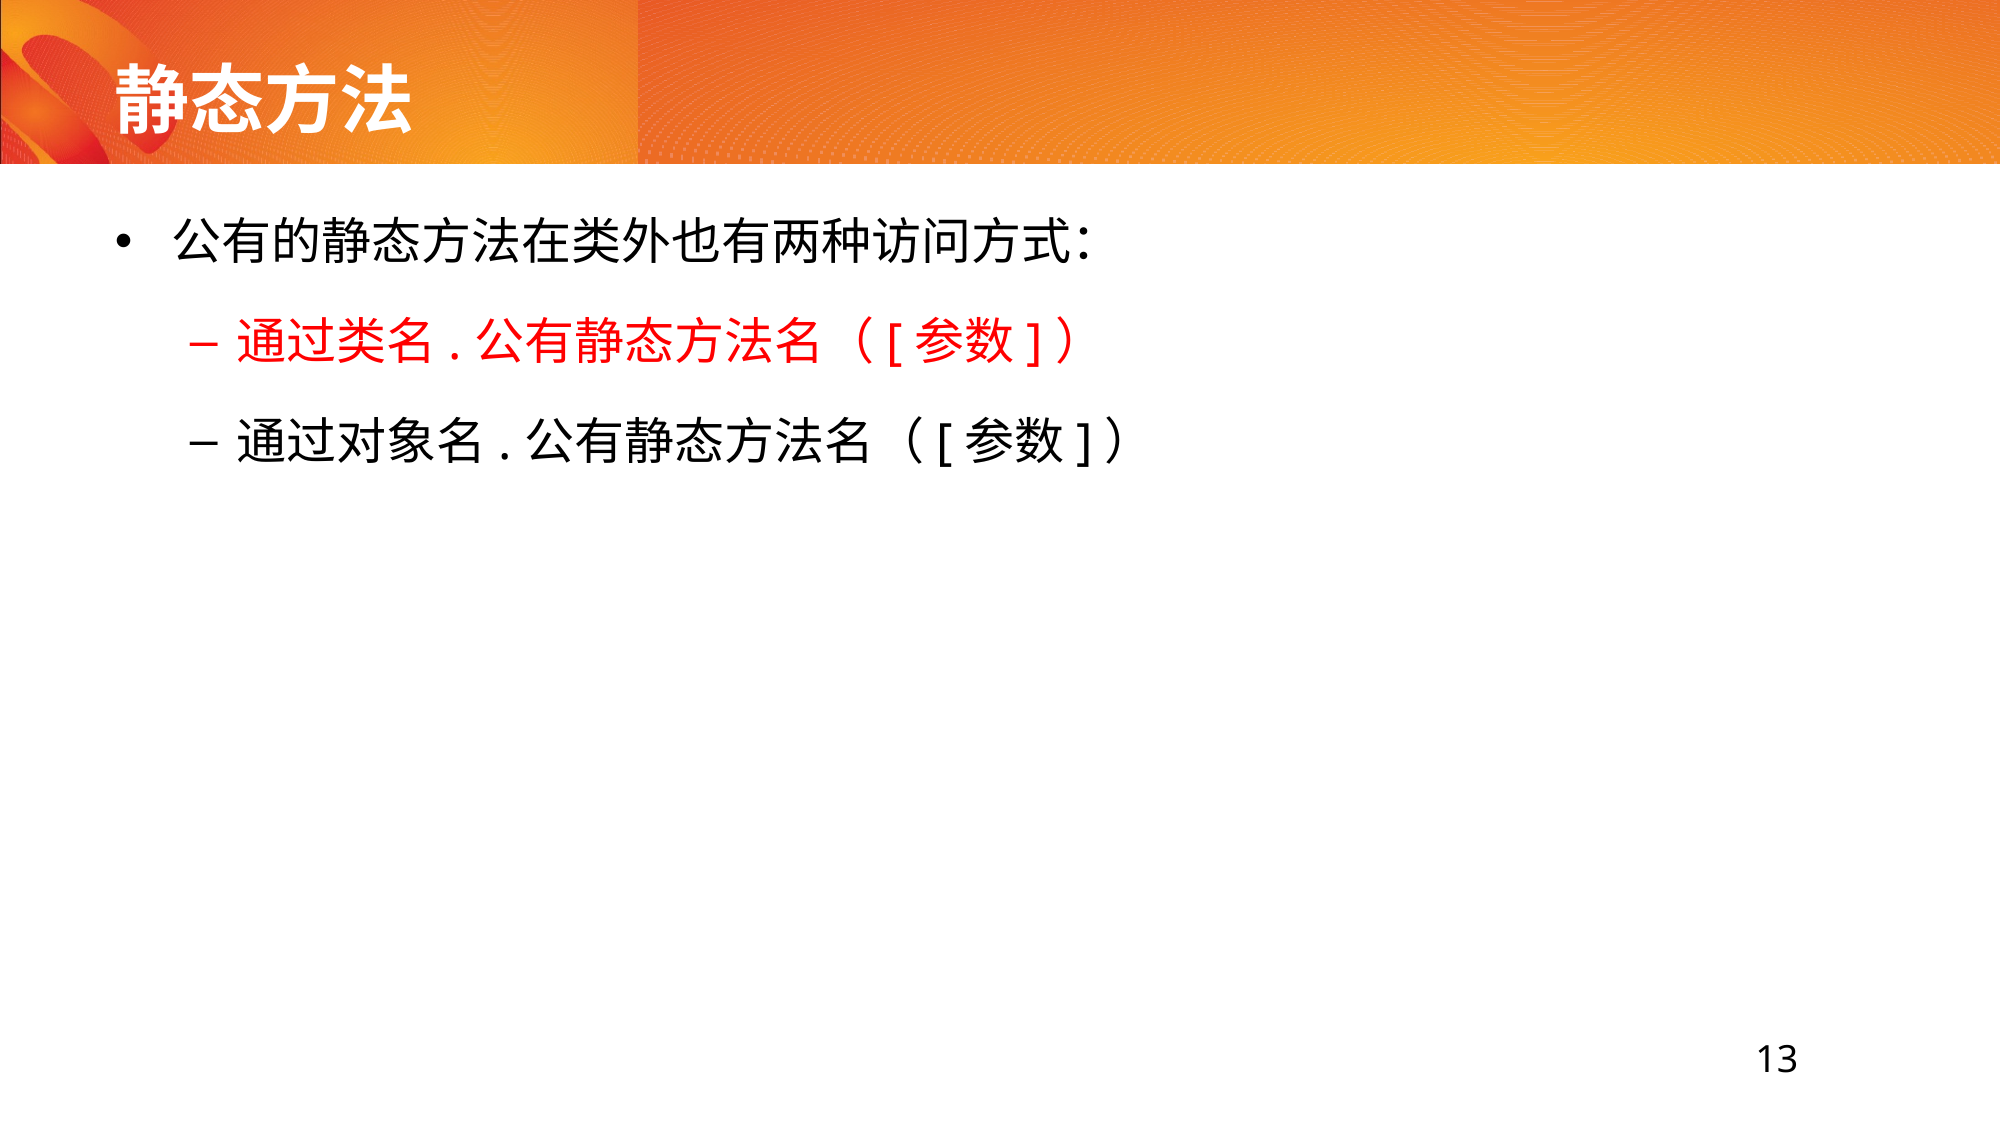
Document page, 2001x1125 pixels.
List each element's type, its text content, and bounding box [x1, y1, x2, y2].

list 公有的静态方法在类外也有两种访问方式： 通过类名.公有静态方法名（[参数]） 通过对象名.公有静态方法名（[参数]） [99, 190, 1900, 1005]
picture [0, 0, 2000, 164]
title 静态方法 [99, 45, 1900, 167]
